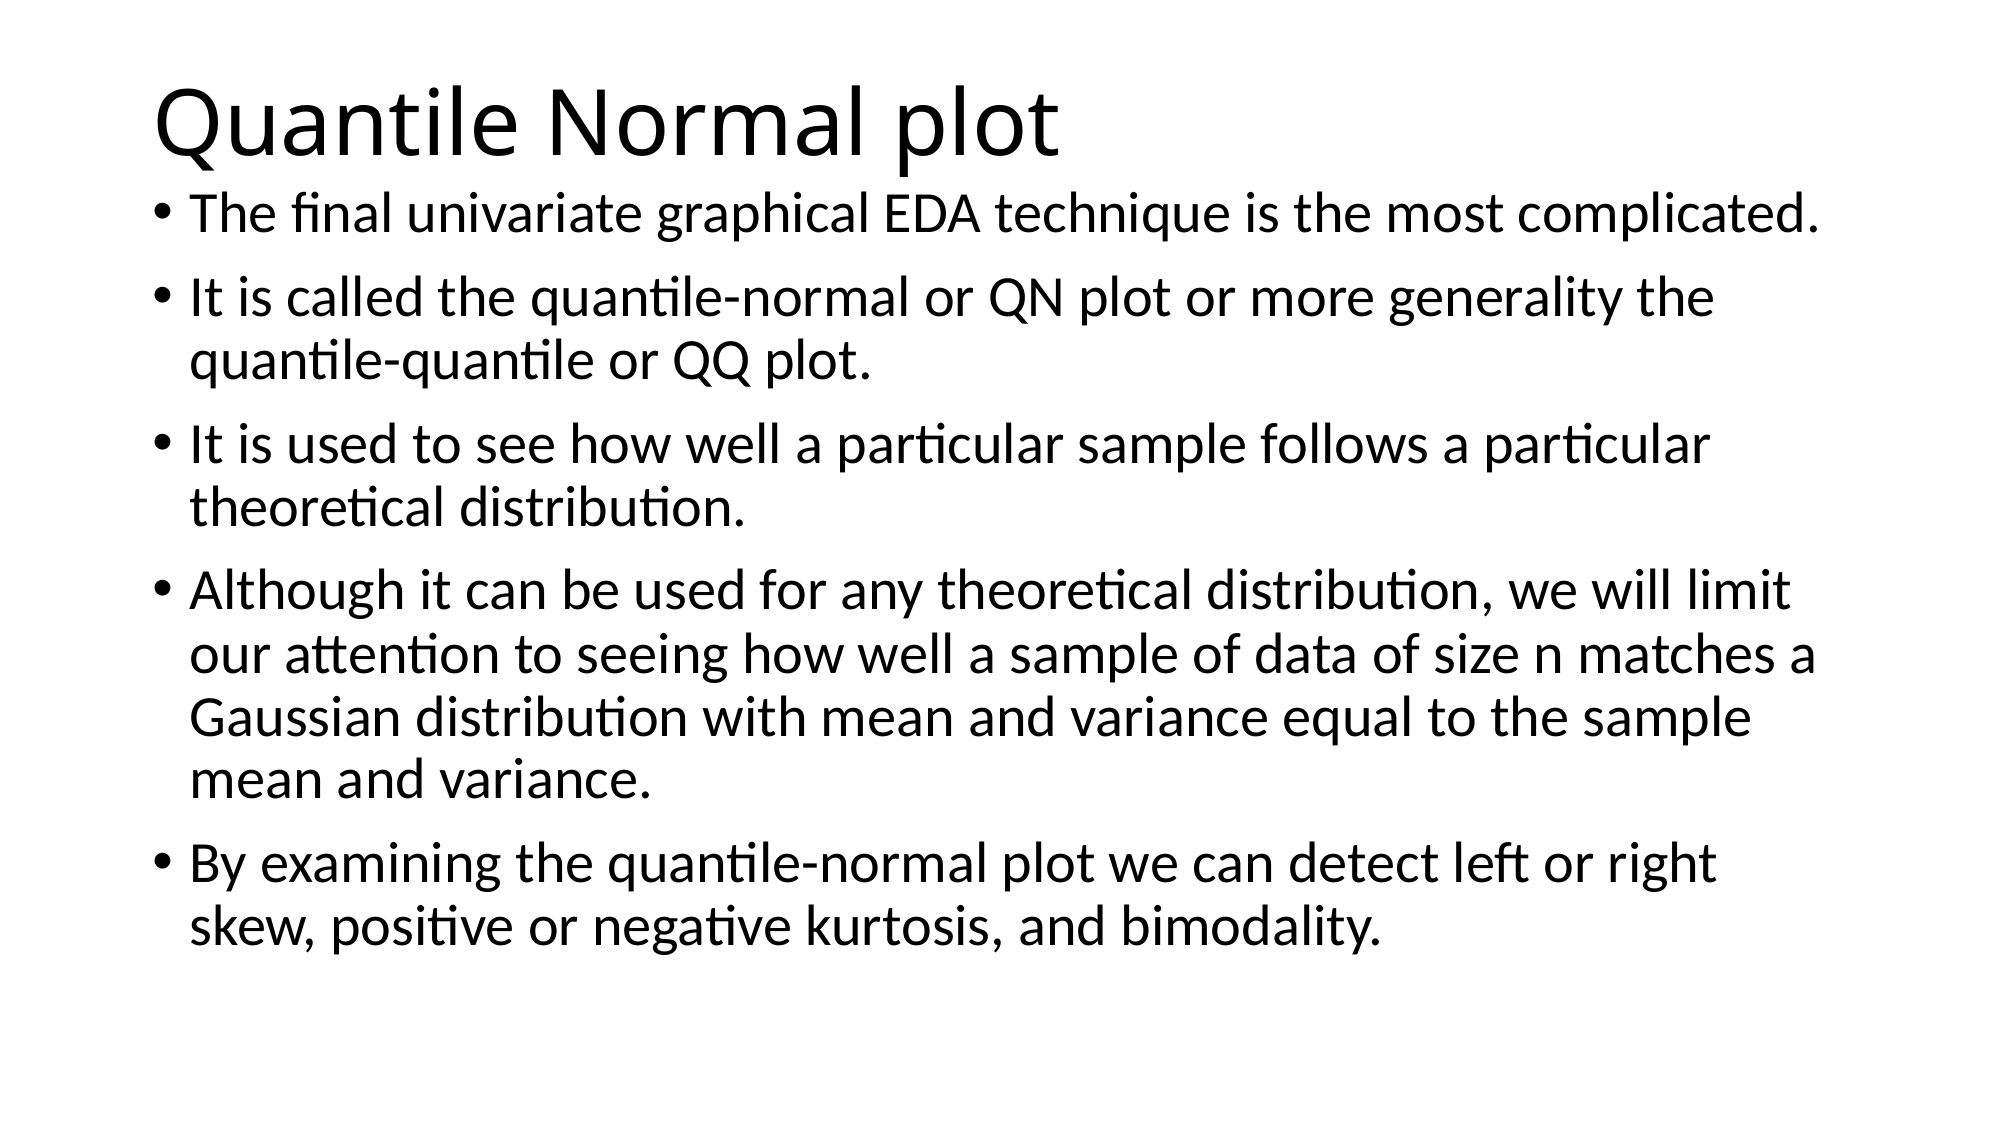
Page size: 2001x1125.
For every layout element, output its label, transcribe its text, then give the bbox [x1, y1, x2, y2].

title Quantile Normal plot [137, 59, 1863, 174]
list The final univariate graphical EDA technique is the most complicated. It is called the quantile-normal or QN plot or more generality the quantile-quantile or QQ plot. It is used to see how well a particular sample follows a particular theoretical distribution. Although it can be used for any theoretical distribution, we will limit our attention to seeing how well a sample of data of size n matches a Gaussian distribution with mean and variance equal to the sample mean and variance. By examining the quantile-normal plot we can detect left or right skew, positive or negative kurtosis, and bimodality. [137, 174, 1863, 1014]
